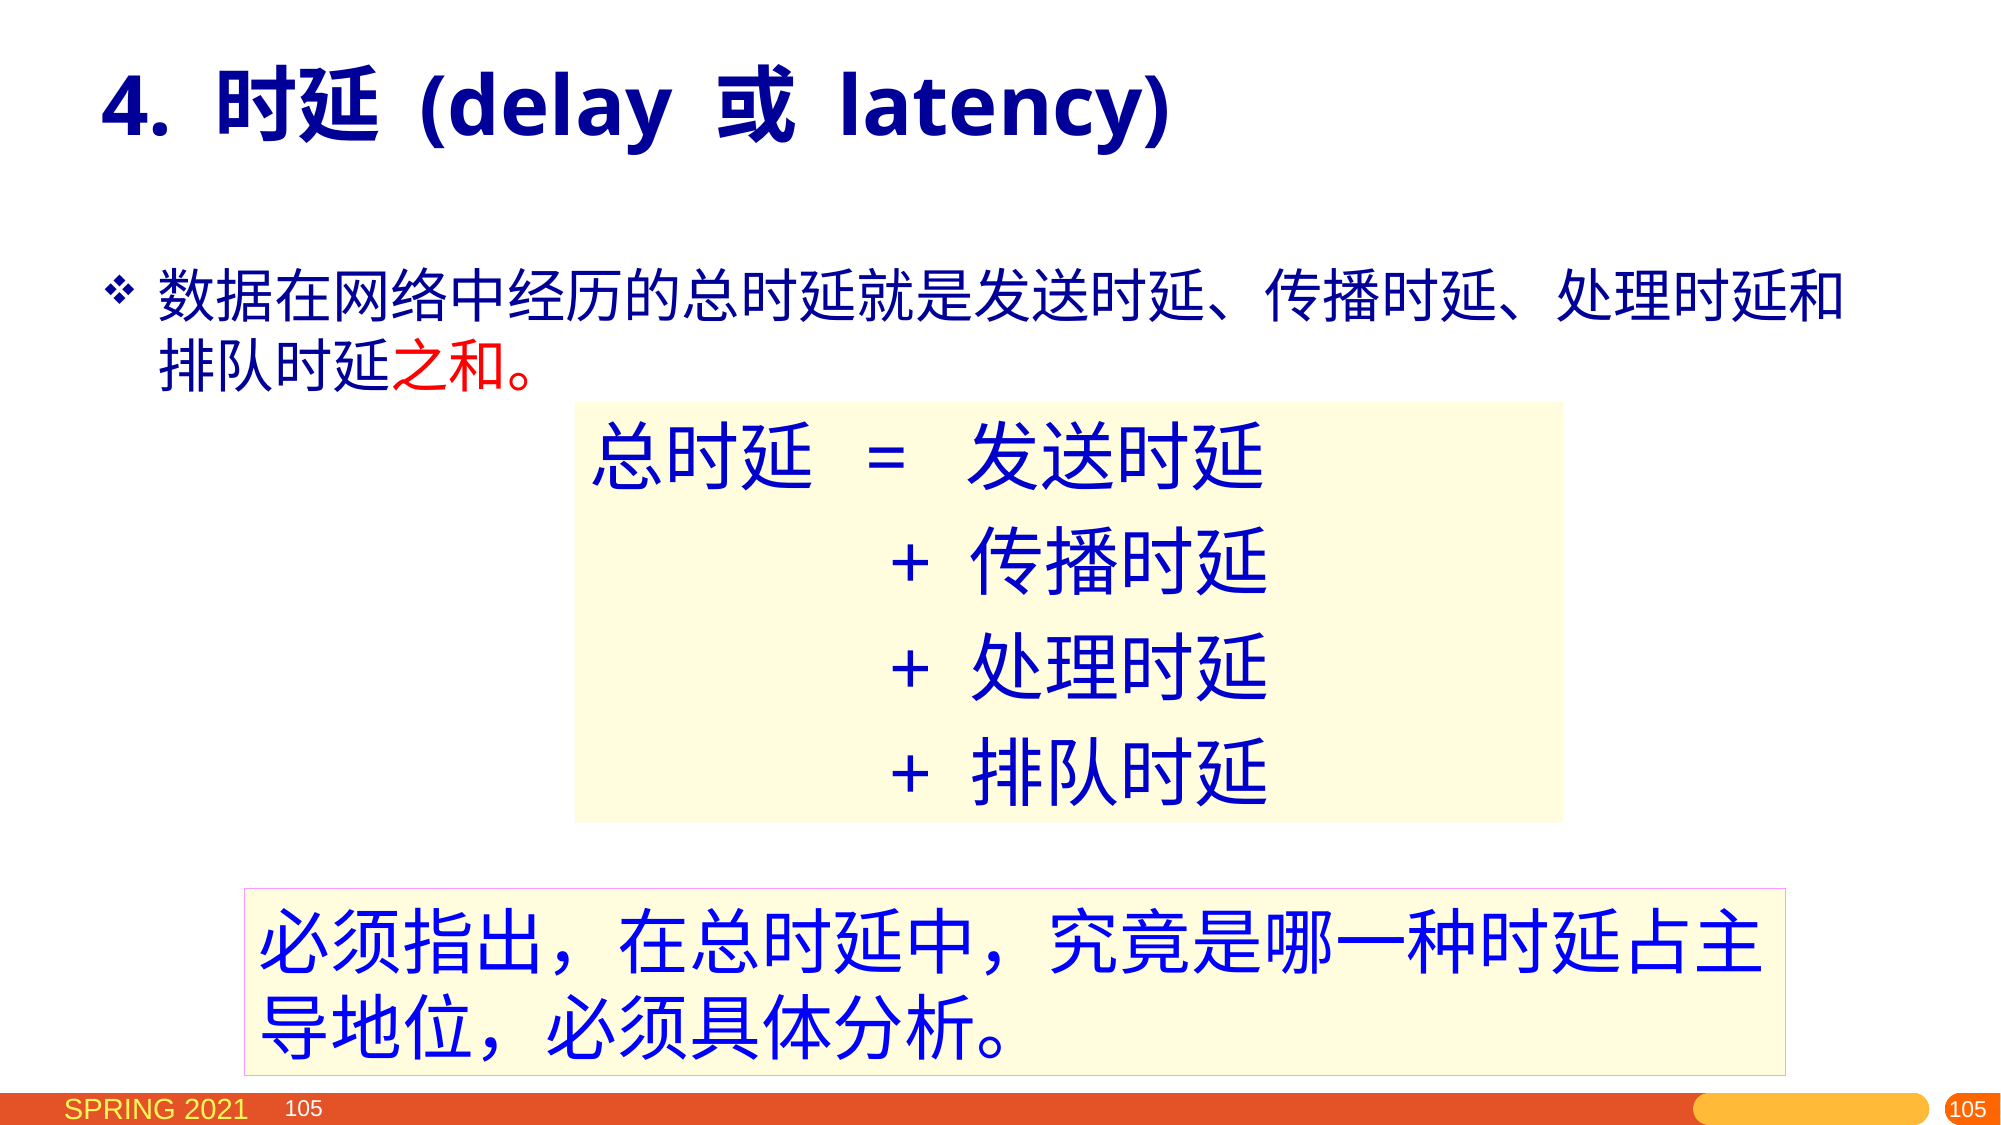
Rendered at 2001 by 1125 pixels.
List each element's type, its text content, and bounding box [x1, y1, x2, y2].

text_box 总时延 = 发送时延 + 传播时延 + 处理时延 + 排队时延 [574, 401, 1564, 823]
title 4. 时延 (delay 或 latency) [86, 42, 1914, 161]
list 数据在网络中经历的总时延就是发送时延、传播时延、处理时延和排队时延之和。 [86, 252, 1914, 1047]
text_box 必须指出，在总时延中，究竟是哪一种时延占主导地位，必须具体分析。 [244, 888, 1786, 1076]
